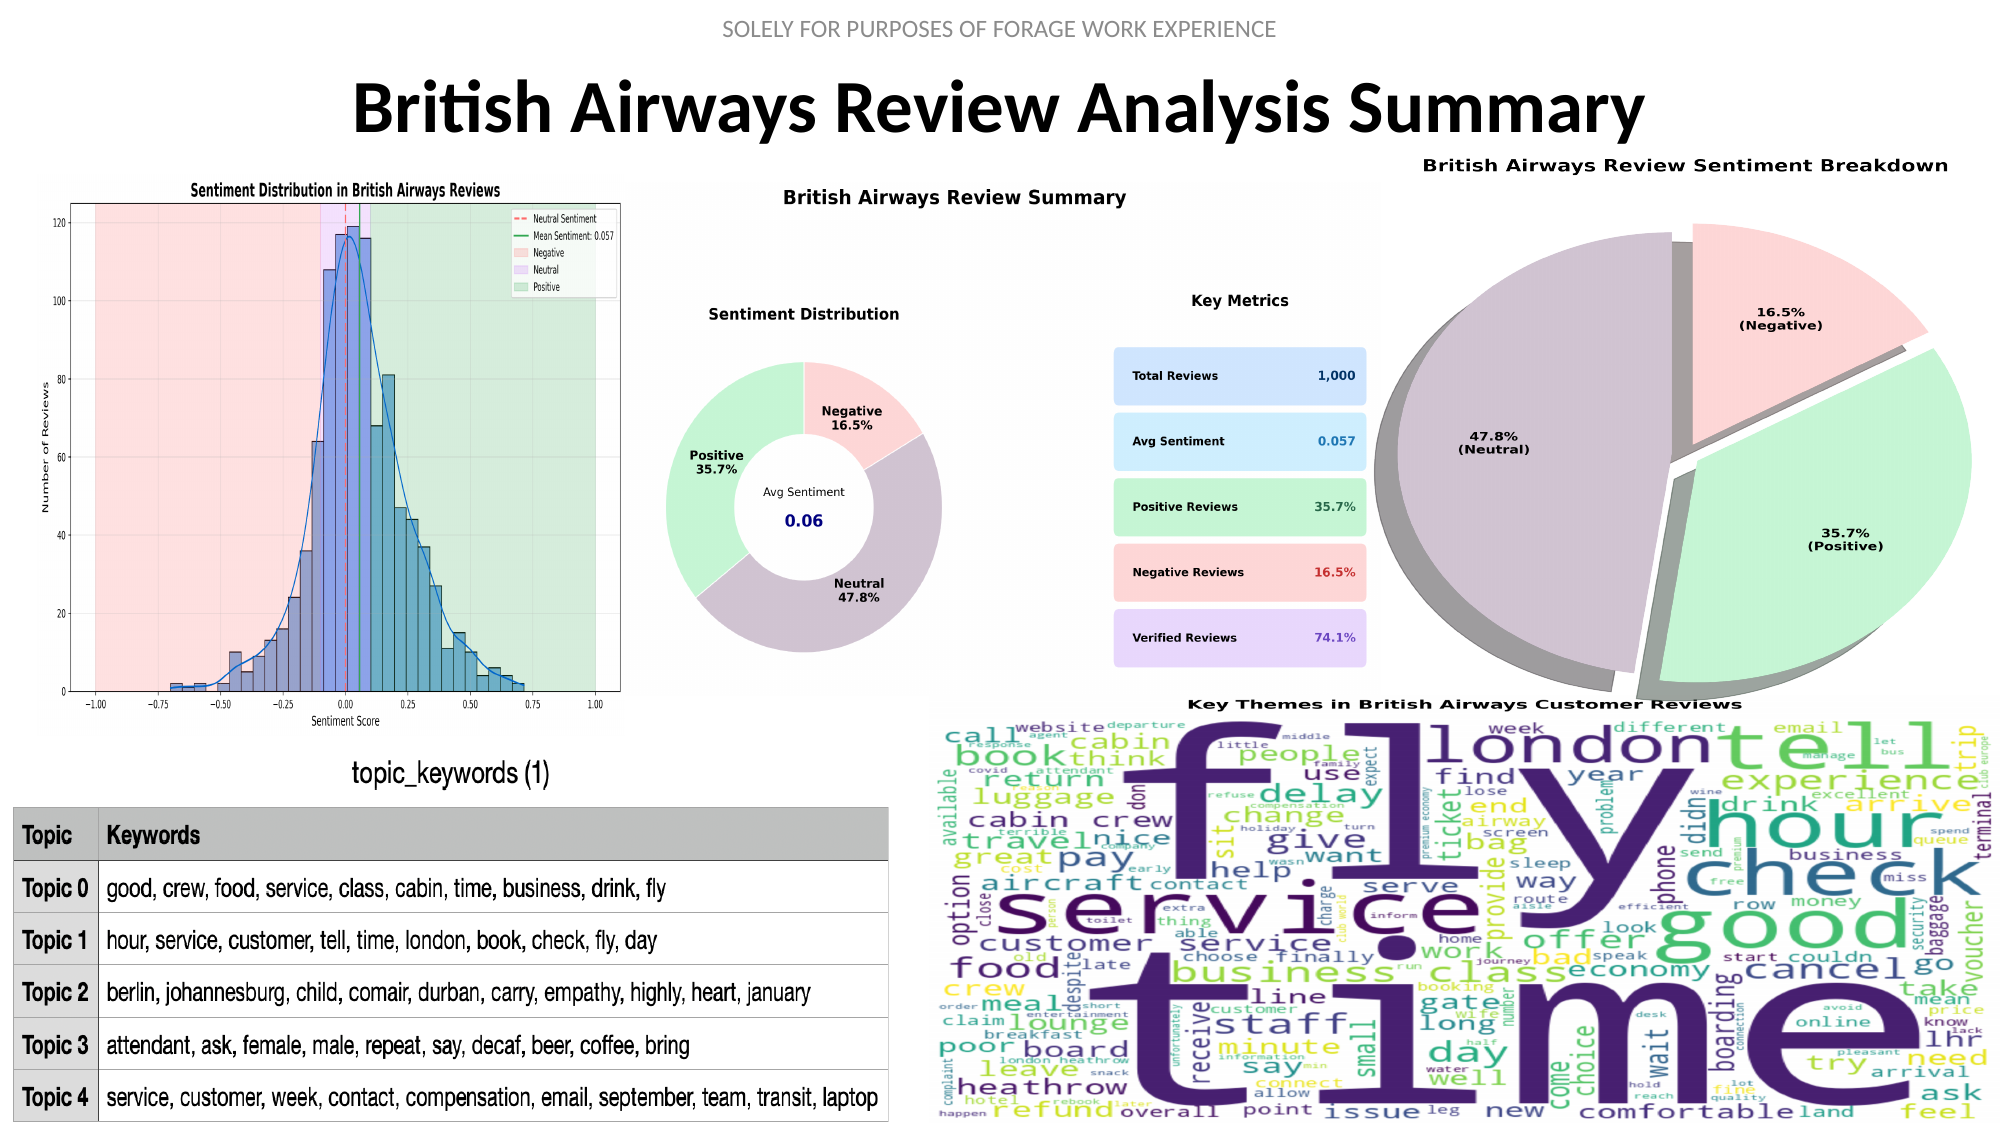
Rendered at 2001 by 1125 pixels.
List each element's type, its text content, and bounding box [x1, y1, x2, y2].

picture [9, 738, 892, 1125]
picture [37, 151, 2000, 1124]
text_box British Airways Review Analysis Summary [0, 49, 2000, 155]
